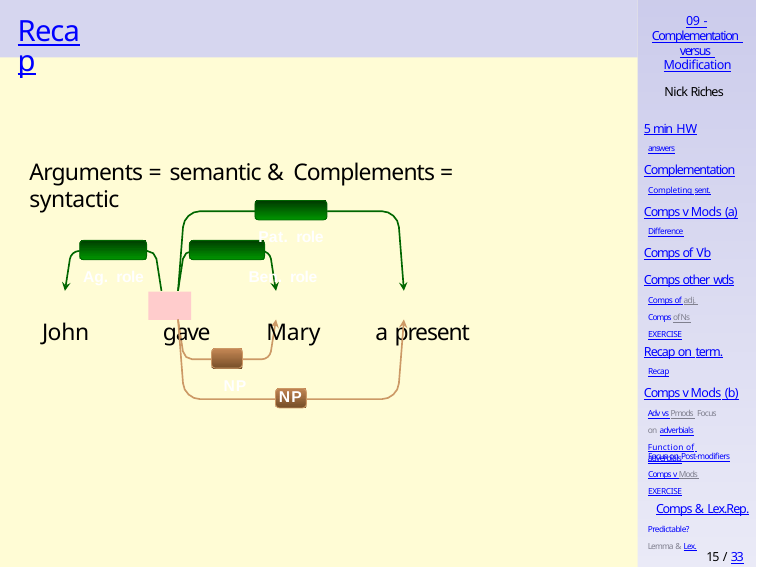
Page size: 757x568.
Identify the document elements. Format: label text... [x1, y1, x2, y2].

text_box [0, 0, 638, 58]
text_box Recap on term. Recap [641, 332, 732, 374]
text_box Complementation Completing sent. [641, 151, 744, 193]
text_box 09 - Complementation versus Modification [646, 13, 748, 75]
text_box Comps v Mods (a) Difference [641, 193, 751, 238]
text_box [178, 319, 404, 400]
text_box Comps of Vb [641, 243, 719, 260]
text_box NP [276, 384, 305, 406]
text_box Comps & Lex.Rep. Predictable? Lemma & Lex. 15 / 33 [641, 503, 751, 566]
title Recap [15, 9, 94, 108]
text_box [398, 319, 408, 329]
text_box Comps other wds Comps of adj. Comps of Ns EXERCISE [641, 260, 742, 341]
text_box Nick Riches 5 min HW answers [641, 82, 732, 151]
text_box Arguments = semantic & Complements = syntactic Pat. role Ag. role Ben. role John gave Mary a present NP [27, 155, 528, 395]
text_box Focus on Post-modifiers Comps v Mods EXERCISE [646, 451, 740, 498]
text_box Comps v Mods (b) Adv vs Pmods Focus on adverbials Function of adverbials [641, 374, 751, 465]
picture [637, 0, 756, 567]
